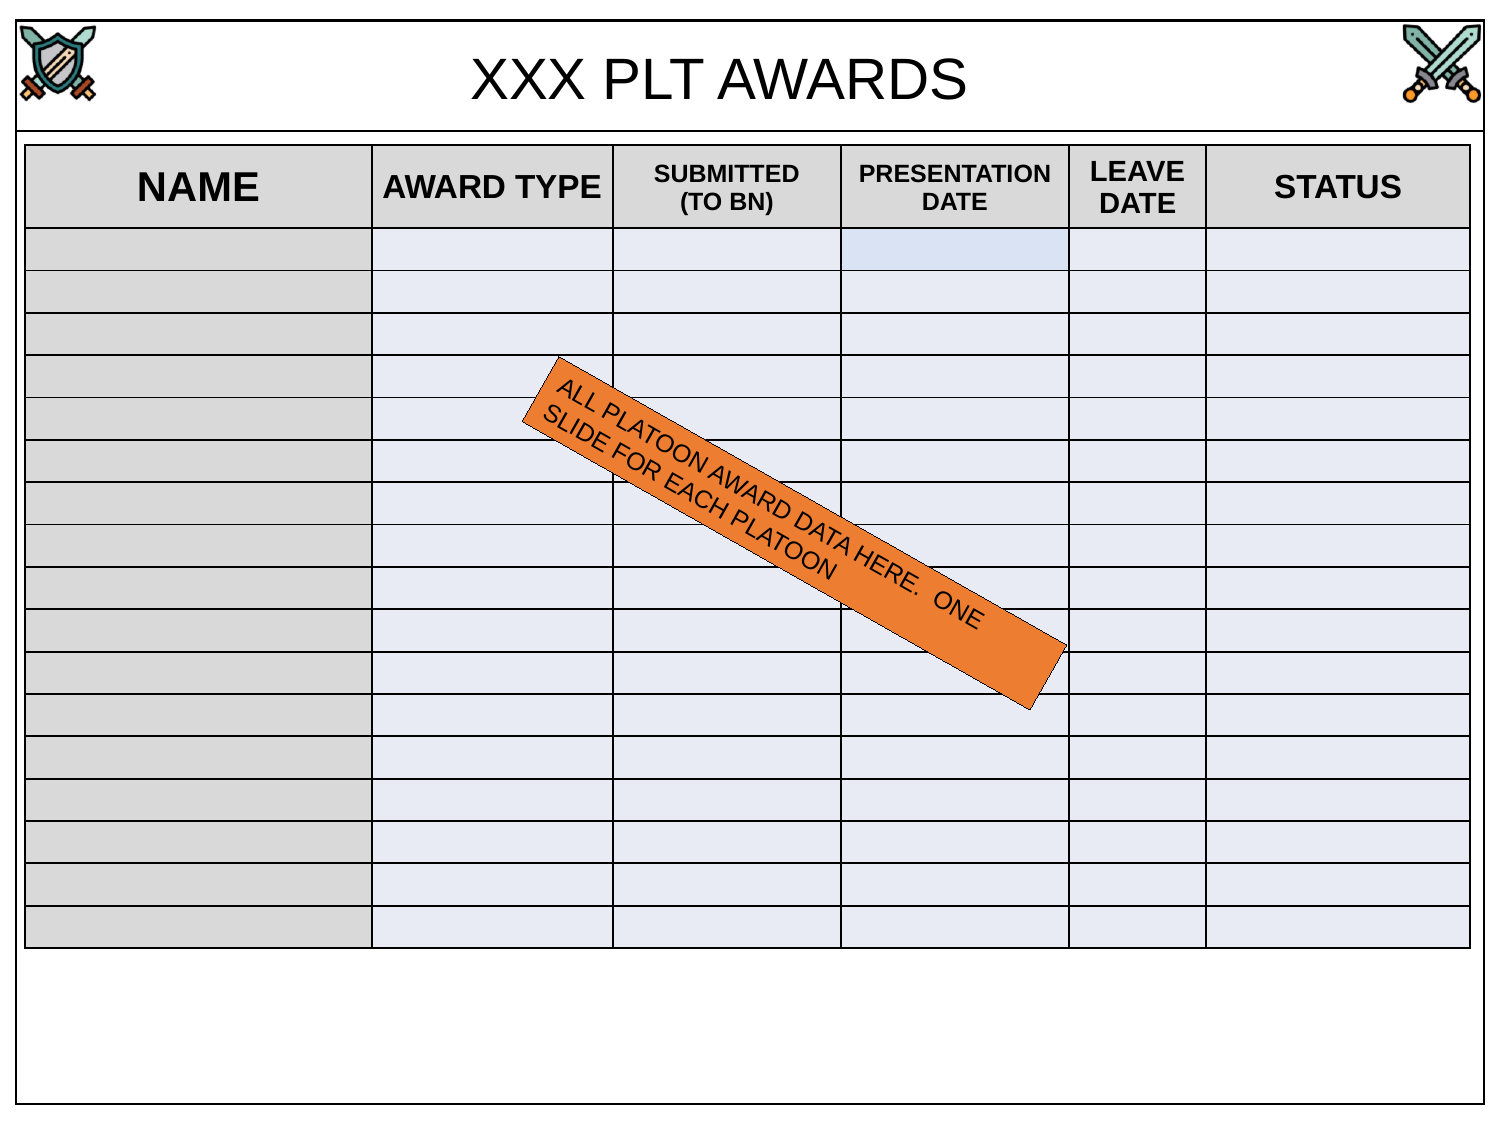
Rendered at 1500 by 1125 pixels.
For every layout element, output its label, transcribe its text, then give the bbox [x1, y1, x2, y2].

table_cell [1070, 525, 1205, 566]
table_cell [1070, 568, 1205, 608]
table_cell [373, 822, 612, 862]
table_cell [560, 356, 612, 386]
table_cell [1070, 483, 1205, 524]
table_cell [634, 398, 840, 439]
table_cell [1070, 271, 1205, 312]
table_cell [1070, 695, 1205, 735]
table_cell [1040, 653, 1068, 693]
table_cell [842, 398, 1068, 439]
table_cell [373, 314, 612, 354]
table_cell [26, 483, 371, 524]
table_header LEAVE DATE [1070, 146, 1205, 227]
table_cell [842, 737, 1068, 778]
table_cell [373, 695, 612, 735]
table_cell [26, 568, 371, 608]
picture [1399, 20, 1484, 107]
table_cell [842, 610, 924, 651]
table_cell [26, 610, 371, 651]
table_cell [1207, 610, 1469, 651]
table_cell [373, 864, 612, 905]
table_cell [26, 653, 371, 693]
table_cell [373, 398, 551, 439]
table_cell [842, 822, 1068, 862]
table_cell [842, 483, 1068, 524]
table_cell [614, 695, 840, 735]
table_cell [784, 483, 840, 515]
table_cell [373, 610, 612, 651]
table_cell [26, 864, 371, 905]
table_cell [1207, 780, 1469, 820]
table_cell [842, 695, 1068, 735]
table_cell [842, 271, 1068, 312]
table_header NAME [26, 146, 371, 227]
table_cell [614, 271, 840, 312]
table_cell [614, 780, 840, 820]
table_cell [614, 653, 840, 693]
table_cell [1207, 822, 1469, 862]
table_cell [1070, 780, 1205, 820]
table_cell [1207, 568, 1469, 608]
table_cell [614, 314, 840, 354]
table_cell [1207, 907, 1469, 947]
table_cell [842, 780, 1068, 820]
table_cell [614, 525, 774, 566]
table_cell [1070, 356, 1205, 397]
table_cell [373, 525, 612, 566]
table_cell [842, 229, 1068, 270]
table_cell [1070, 822, 1205, 862]
table_cell [26, 356, 371, 397]
table_cell [26, 229, 371, 270]
table_cell [614, 907, 840, 947]
table_cell [373, 737, 612, 778]
table_cell [1070, 907, 1205, 947]
picture [15, 20, 100, 105]
table_cell [26, 822, 371, 862]
table_cell [373, 780, 612, 820]
table_cell [373, 441, 612, 481]
table_header SUBMITTED (TO BN) [614, 146, 840, 227]
table_cell [614, 864, 840, 905]
table_cell [26, 695, 371, 735]
table_cell [1070, 610, 1205, 651]
table_cell [26, 314, 371, 354]
table_cell [934, 568, 1068, 608]
table_cell [1207, 737, 1469, 778]
table_header STATUS [1207, 146, 1469, 227]
table_cell [1207, 653, 1469, 693]
table_cell [1207, 525, 1469, 566]
table_cell [614, 568, 840, 608]
table_cell [614, 822, 840, 862]
table_cell [1070, 229, 1205, 270]
table_cell [1207, 695, 1469, 735]
table_cell [614, 483, 701, 524]
table_cell [26, 398, 371, 439]
table_cell [614, 356, 840, 397]
table_cell [1070, 441, 1205, 481]
table_cell [373, 653, 612, 693]
table_cell [1207, 483, 1469, 524]
text_box ALL PLATOON AWARD DATA HERE. ONE SLIDE FOR EACH PLATOON [522, 356, 1067, 710]
table_cell [373, 568, 612, 608]
table_cell [1207, 864, 1469, 905]
table_cell [710, 441, 840, 481]
table_cell [373, 483, 612, 524]
table_cell [1207, 441, 1469, 481]
table_cell [614, 610, 840, 651]
table_cell [373, 271, 612, 312]
table_cell [1207, 356, 1469, 397]
table_cell [1207, 314, 1469, 354]
table_cell [26, 737, 371, 778]
table_cell [614, 475, 625, 481]
table_header PRESENTATION DATE [842, 146, 1068, 227]
table_cell [26, 780, 371, 820]
table_cell [1070, 864, 1205, 905]
table_cell [26, 441, 371, 481]
table_cell [858, 525, 1068, 566]
table_cell [1007, 610, 1068, 651]
table_cell [26, 525, 371, 566]
table_cell [842, 864, 1068, 905]
table_cell [842, 314, 1068, 354]
table_cell [1070, 398, 1205, 439]
table_cell [1070, 653, 1205, 693]
table_cell [373, 229, 612, 270]
table_cell [614, 229, 840, 270]
table_cell [842, 441, 1068, 481]
table_cell [1070, 737, 1205, 778]
table_cell [842, 907, 1068, 947]
table_header AWARD TYPE [373, 146, 612, 227]
table_cell [842, 653, 998, 693]
table_cell [1207, 271, 1469, 312]
table_cell [1207, 229, 1469, 270]
table_cell [373, 356, 558, 397]
table_cell [26, 271, 371, 312]
text_box XXX PLT AWARDS [455, 34, 984, 119]
table_cell [842, 356, 1068, 397]
table_cell [26, 907, 371, 947]
table_cell [614, 737, 840, 778]
table_cell [1207, 398, 1469, 439]
table_cell [373, 907, 612, 947]
table_cell [1070, 314, 1205, 354]
